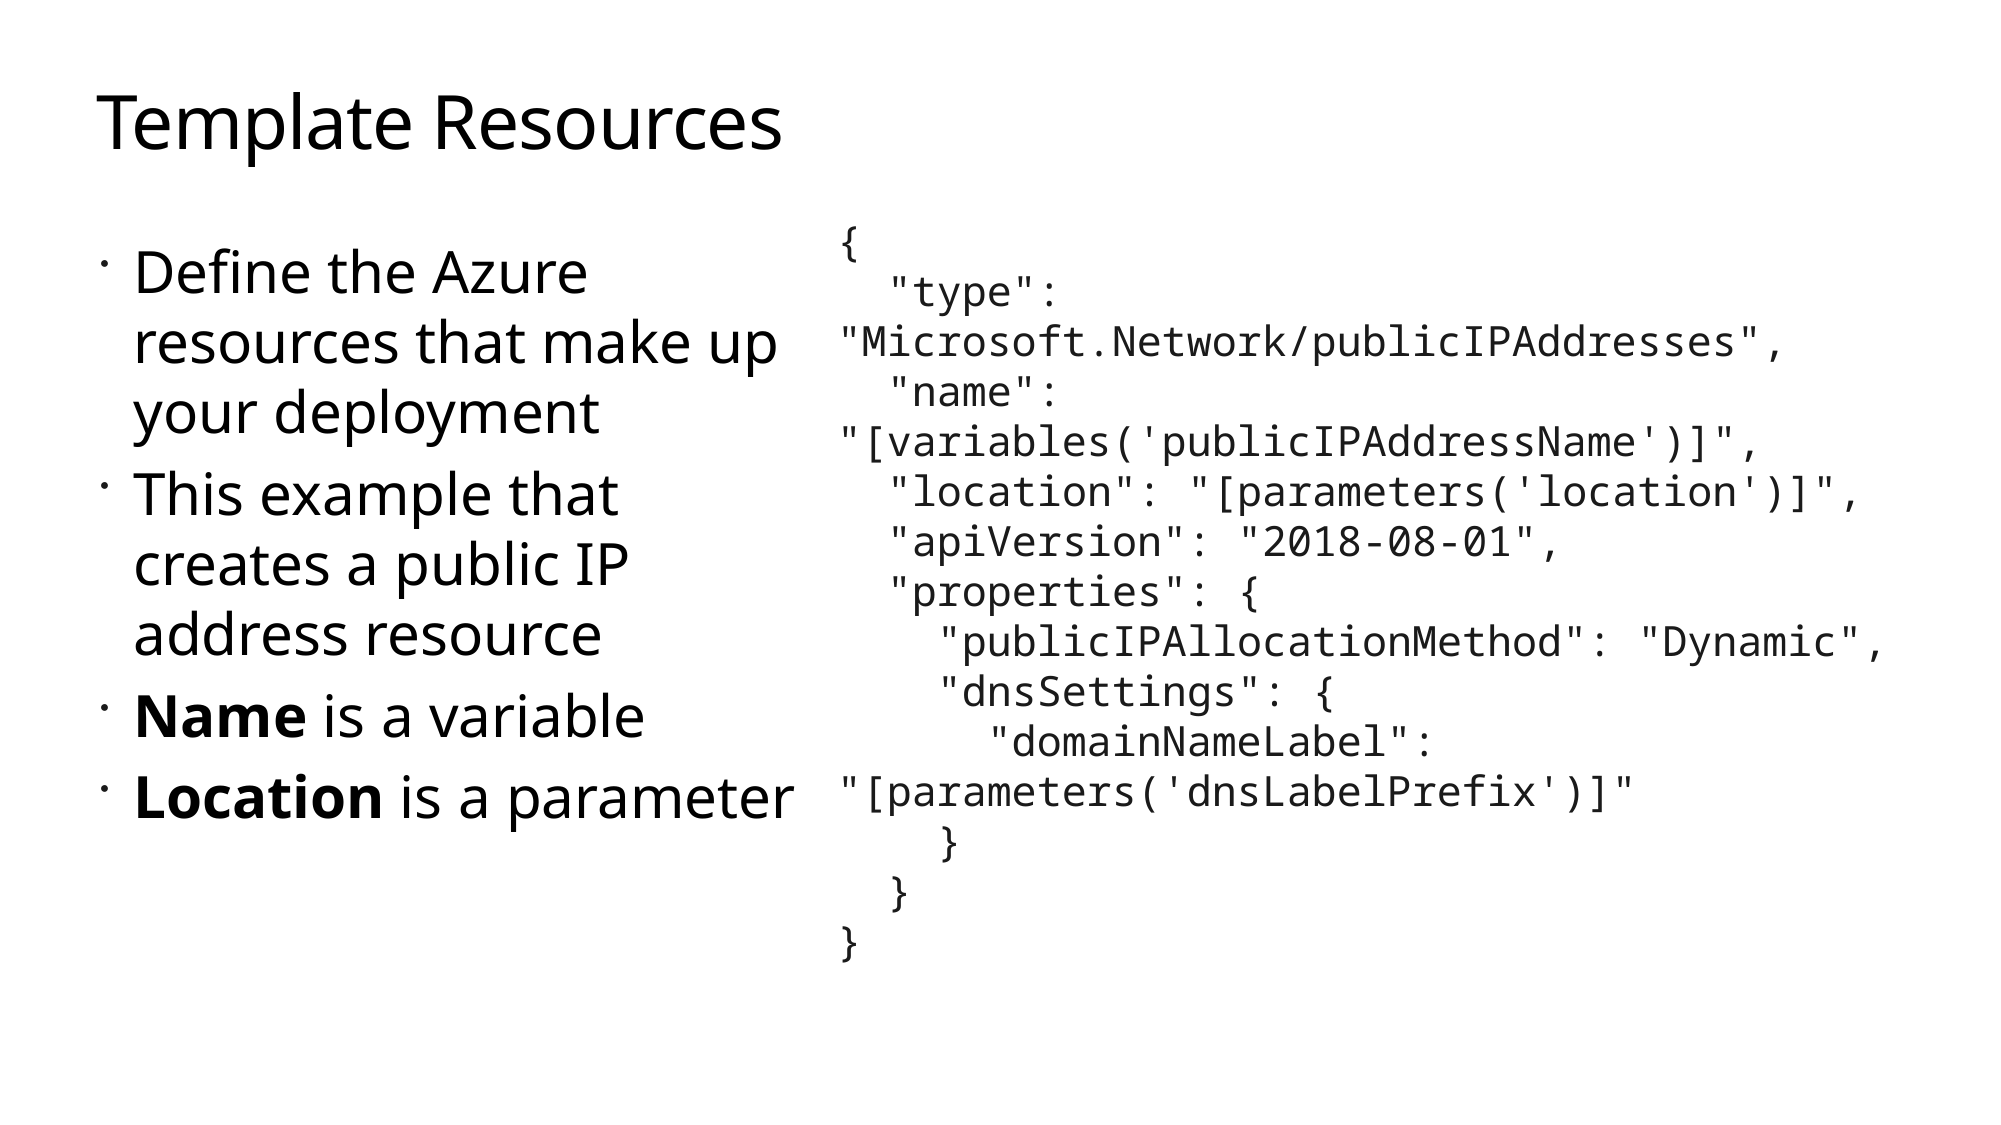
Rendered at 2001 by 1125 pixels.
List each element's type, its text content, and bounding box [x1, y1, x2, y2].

text_box { "type": "Microsoft.Network/publicIPAddresses", "name": "[variables('publicIPAddressName')]", "location": "[parameters('location')]", "apiVersion": "2018-08-01", "properties": { "publicIPAllocationMethod": "Dynamic", "dnsSettings": { "domainNameLabel": "[parameters('dnsLabelPrefix')]" } } } [822, 207, 1960, 973]
list Define the Azure resources that make up your deployment This example that creates a public IP address resource Name is a variable Location is a parameter [95, 235, 799, 929]
title Template Resources [96, 75, 1904, 166]
